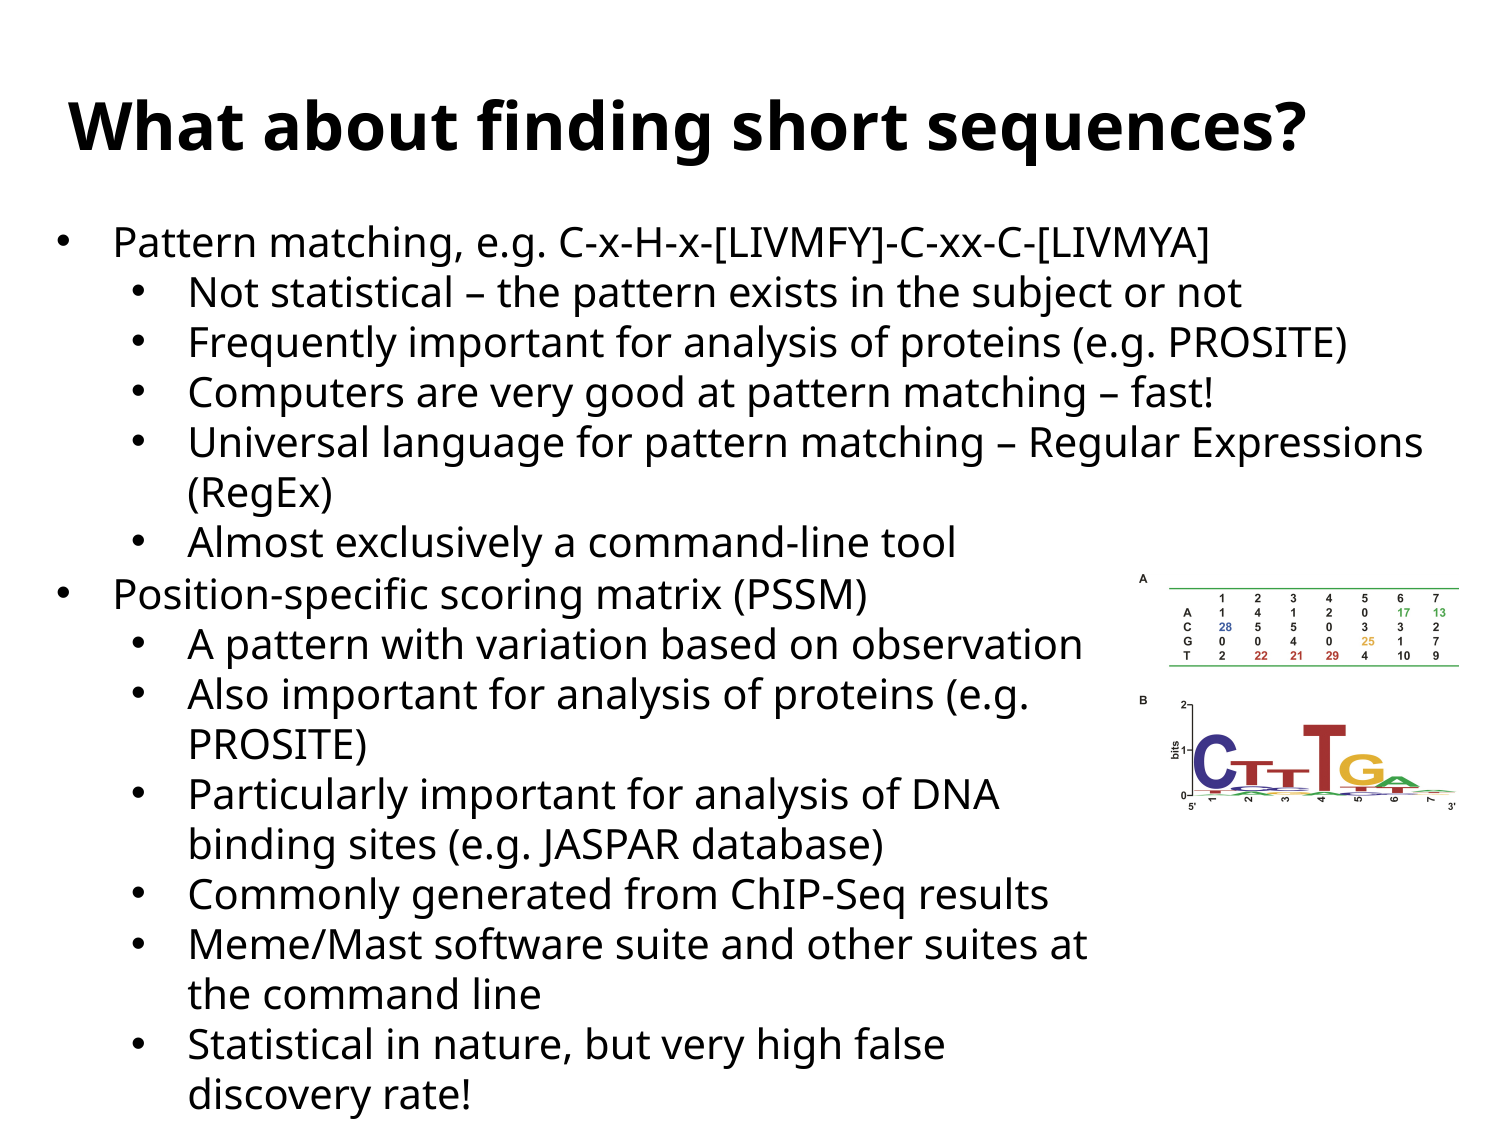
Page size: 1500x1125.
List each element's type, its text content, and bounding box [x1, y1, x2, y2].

text_box Position-specific scoring matrix (PSSM) A pattern with variation based on observation Also important for analysis of proteins (e.g. PROSITE) Particularly important for analysis of DNA binding sites (e.g. JASPAR database) Commonly generated from ChIP-Seq results Meme/Mast software suite and other suites at the command line Statistical in nature, but very high false discovery rate! [41, 560, 1128, 1125]
picture [1139, 573, 1460, 810]
text_box Pattern matching, e.g. C-x-H-x-[LIVMFY]-C-xx-C-[LIVMYA] Not statistical – the pattern exists in the subject or not Frequently important for analysis of proteins (e.g. PROSITE) Computers are very good at pattern matching – fast! Universal language for pattern matching – Regular Expressions (RegEx) Almost exclusively a command-line tool [41, 208, 1447, 623]
text_box What about finding short sequences? [53, 0, 1459, 173]
